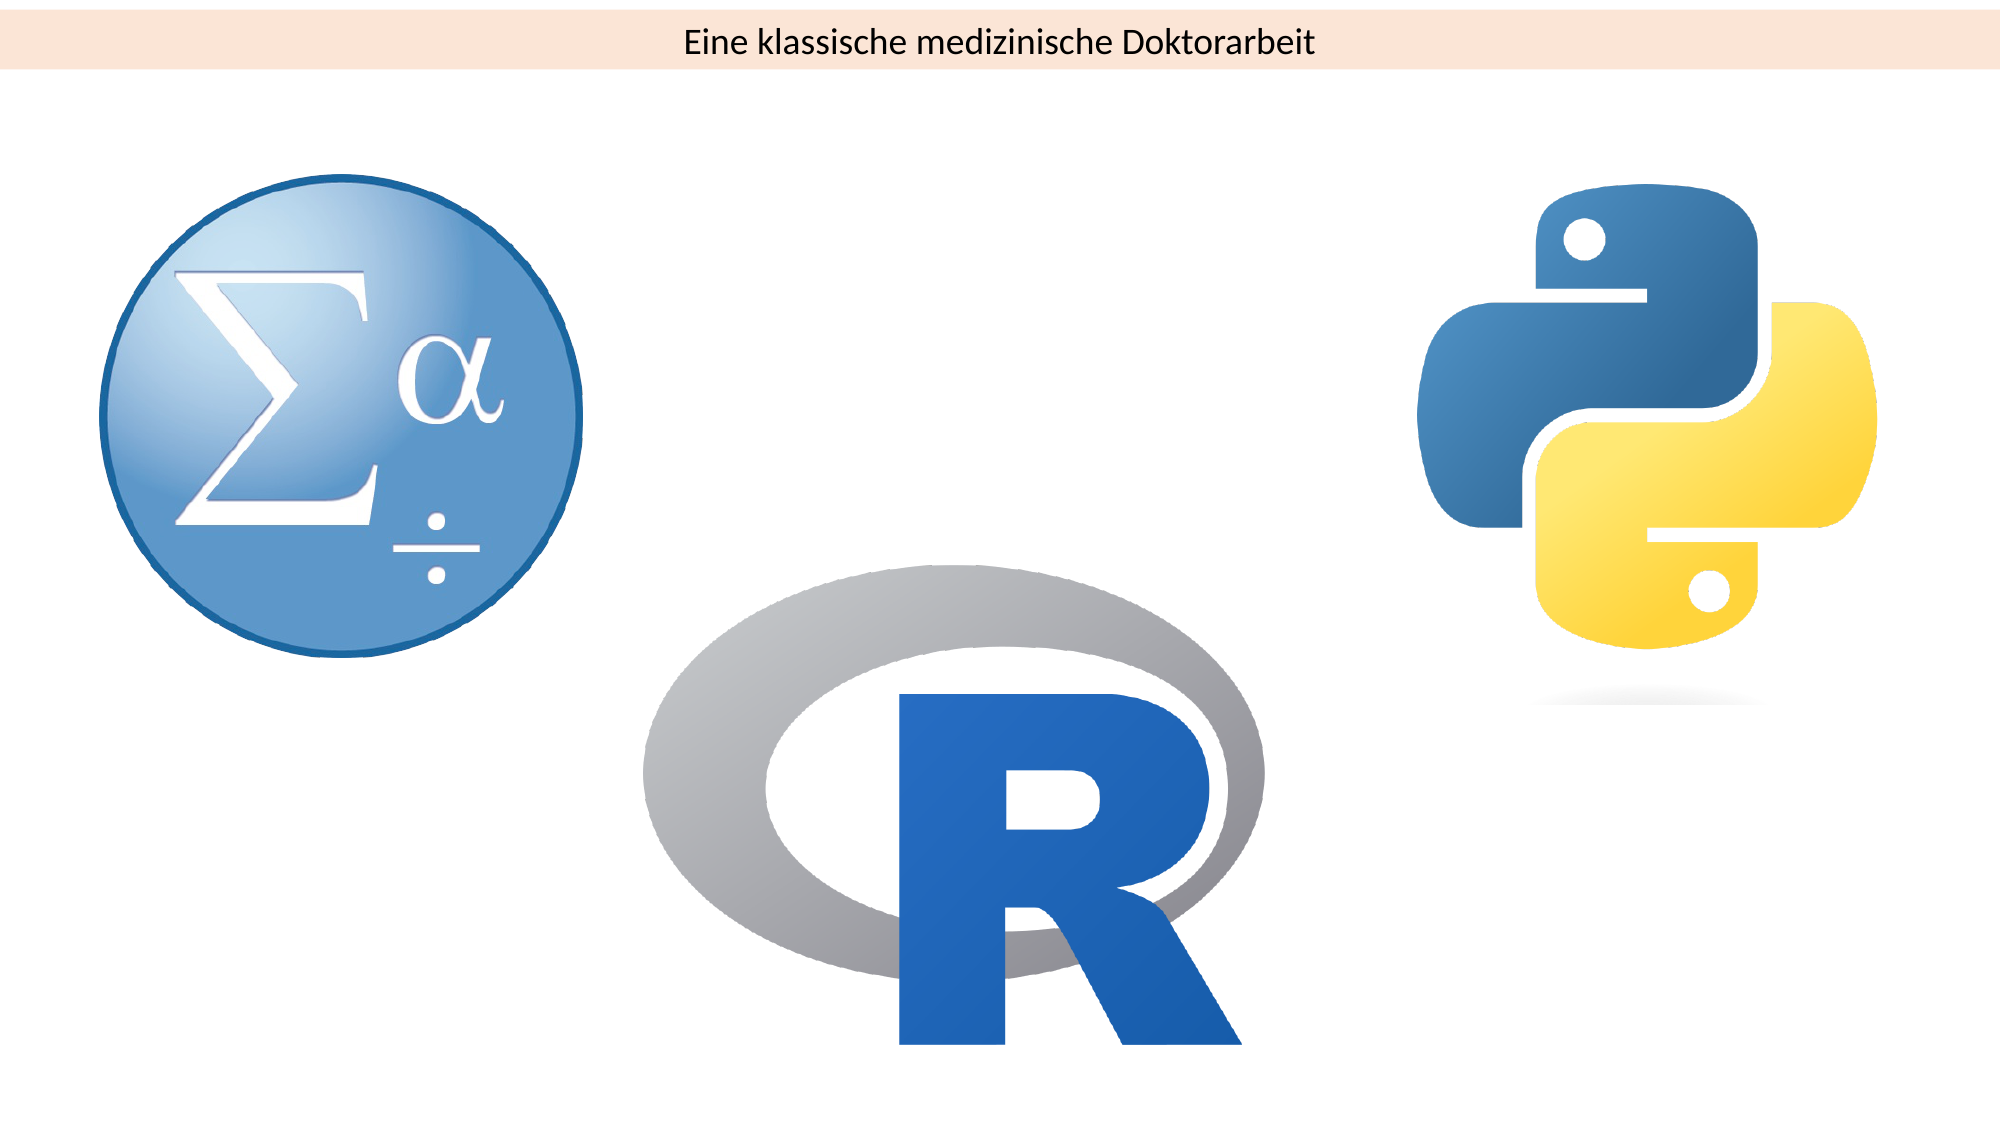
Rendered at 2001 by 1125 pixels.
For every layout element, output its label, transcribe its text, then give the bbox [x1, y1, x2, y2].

text_box Eine klassische medizinische Doktorarbeit [0, 9, 2000, 70]
picture [99, 174, 583, 658]
picture [1417, 184, 1893, 705]
picture [642, 562, 1266, 1046]
